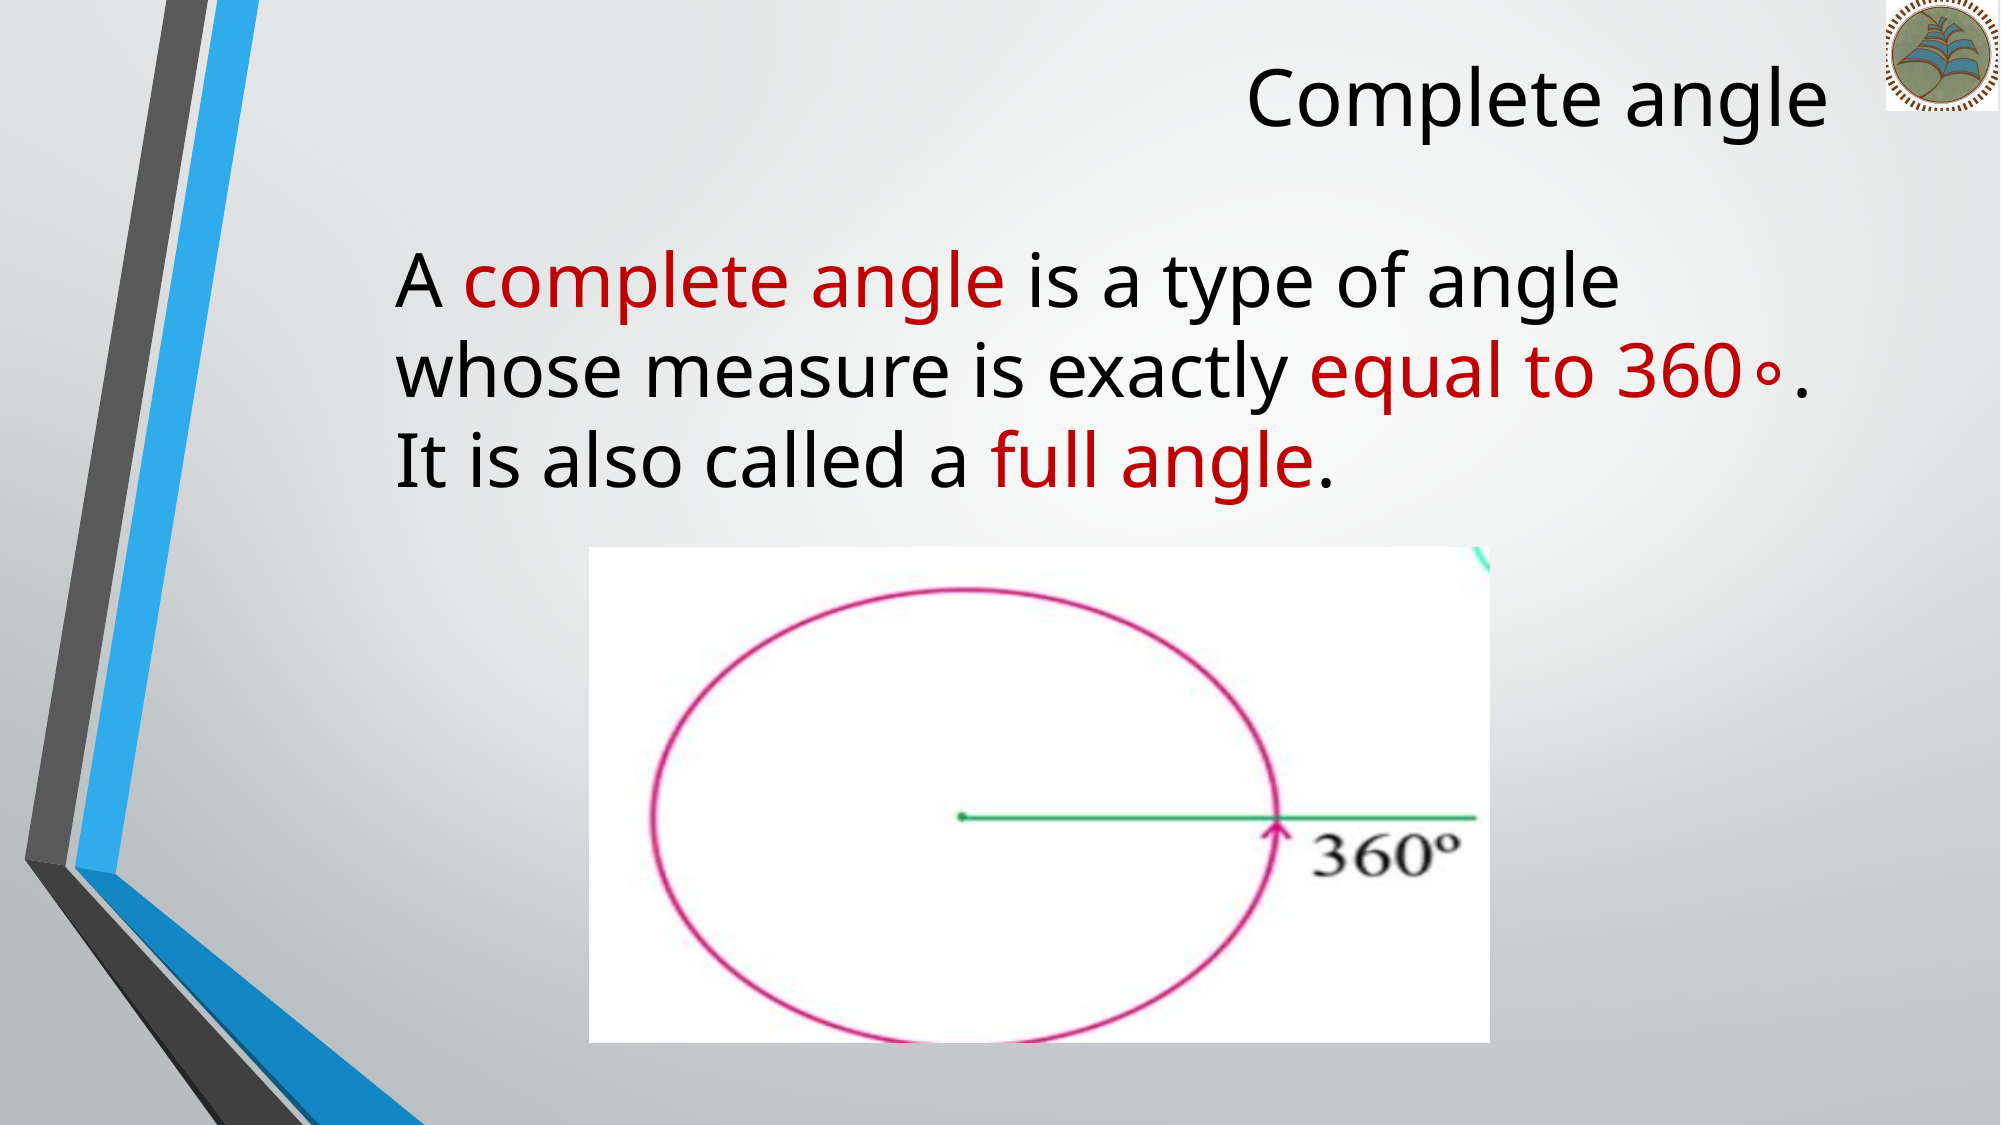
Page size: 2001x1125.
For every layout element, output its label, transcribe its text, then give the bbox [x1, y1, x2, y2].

title Complete angle [380, 40, 1846, 150]
picture [589, 547, 1490, 1043]
picture [1886, 0, 1998, 111]
list A complete angle is a type of angle whose measure is exactly equal to 360∘. It is also called a full angle. [380, 225, 1846, 899]
